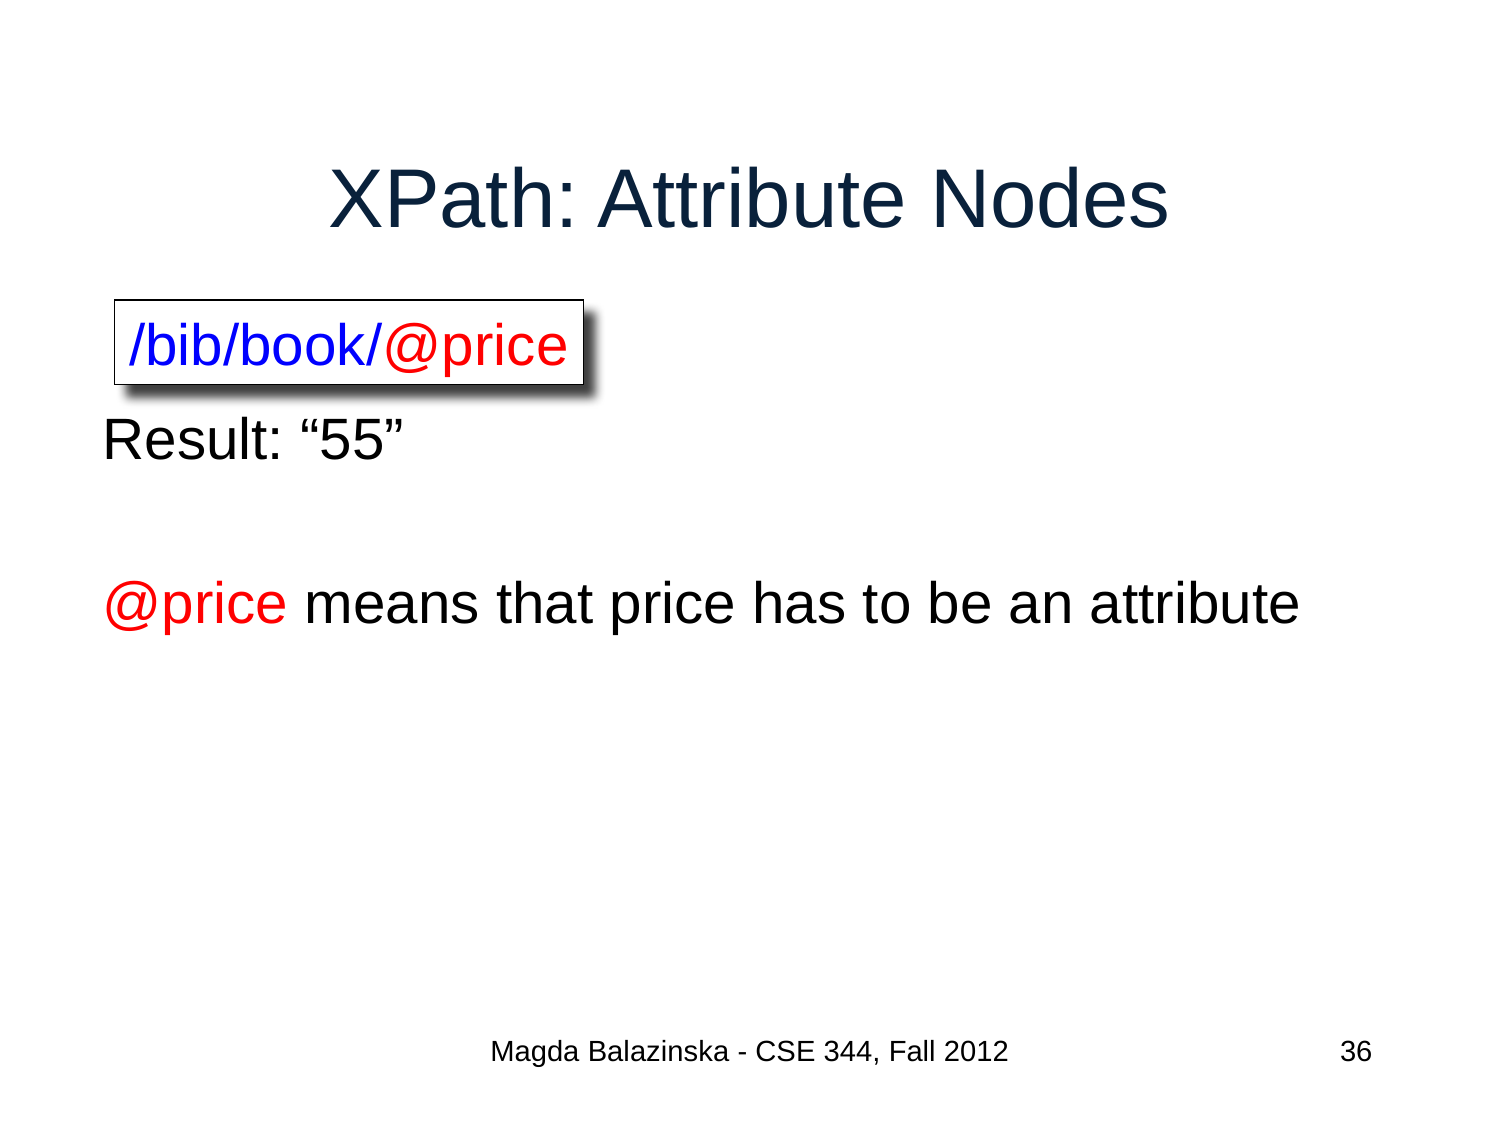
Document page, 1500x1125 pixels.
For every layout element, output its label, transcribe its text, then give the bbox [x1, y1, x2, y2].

title XPath: Attribute Nodes [112, 99, 1388, 288]
text_box /bib/book/@price [114, 299, 584, 385]
slide_number 36 [1074, 1024, 1388, 1101]
footer Magda Balazinska - CSE 344, Fall 2012 [474, 1024, 1026, 1101]
list Result: “55” @price means that price has to be an attribute [87, 312, 1401, 988]
